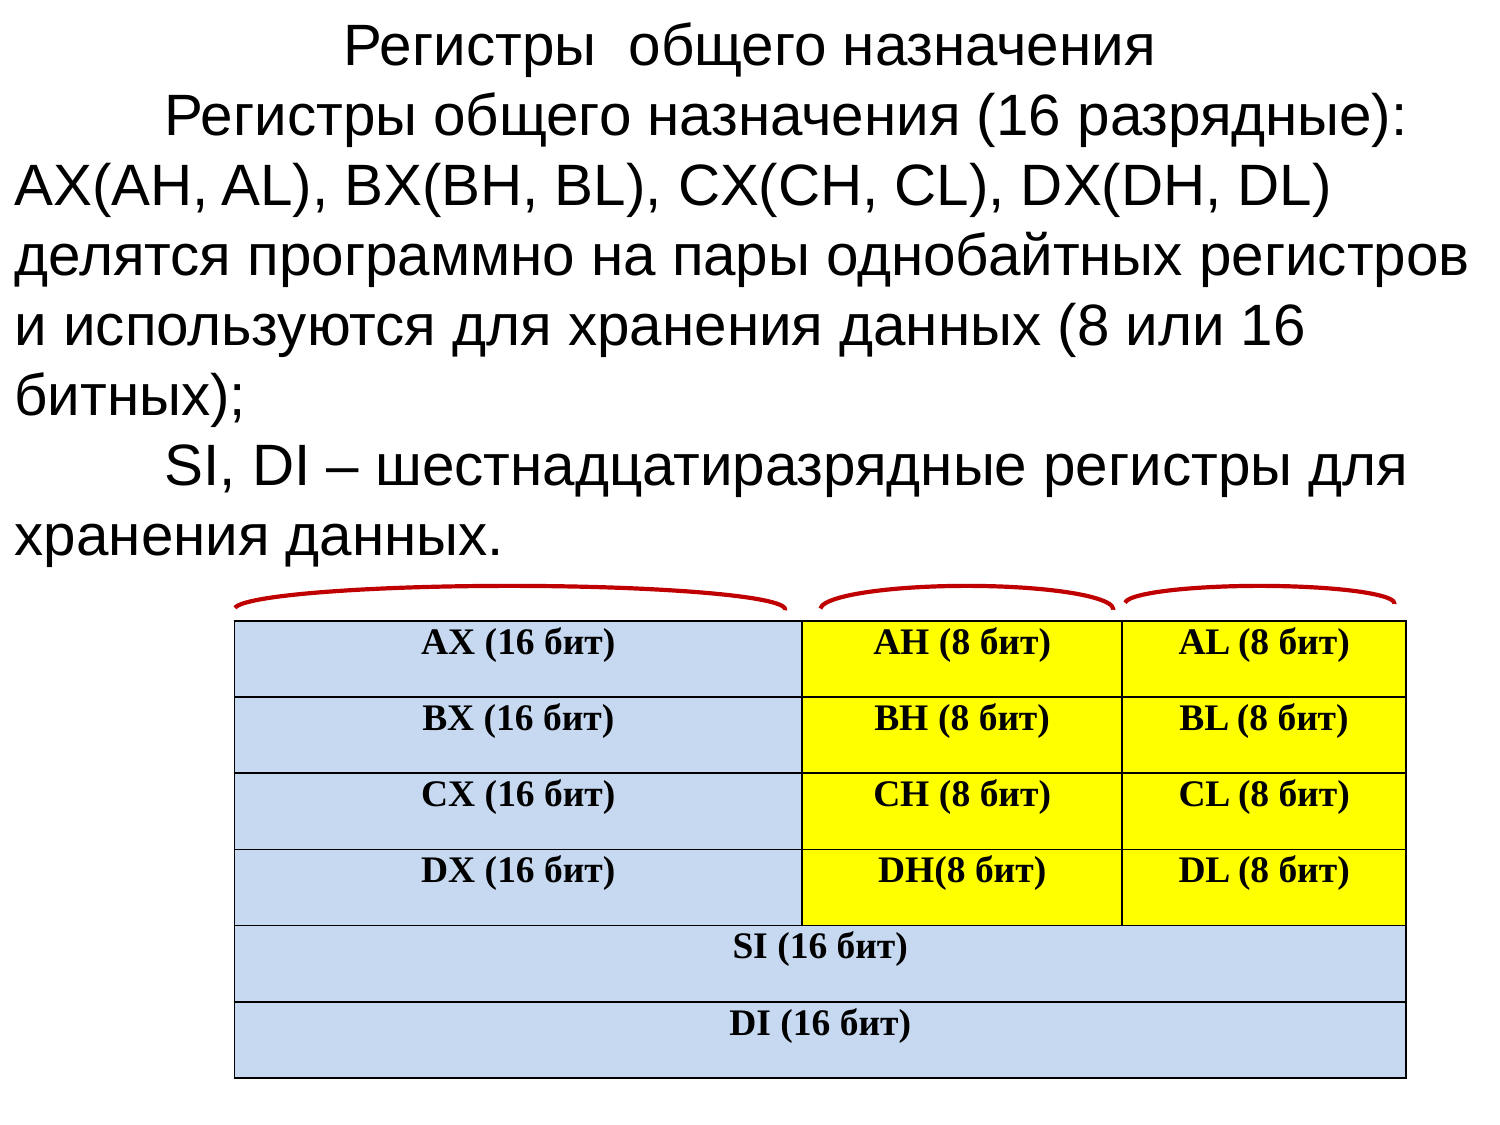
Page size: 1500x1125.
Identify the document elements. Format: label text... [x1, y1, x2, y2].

text_box [234, 585, 786, 611]
table_header AH (8 бит) [803, 622, 1121, 696]
table_cell DL (8 бит) [1123, 850, 1405, 925]
table_cell DI (16 бит) [235, 1003, 1405, 1077]
table_cell CL (8 бит) [1123, 774, 1405, 849]
table_cell CH (8 бит) [803, 774, 1121, 849]
table_header AX (16 бит) [235, 622, 801, 696]
table_cell SI (16 бит) [235, 926, 1405, 1001]
table_cell DX (16 бит) [235, 850, 801, 925]
table_cell BL (8 бит) [1123, 698, 1405, 772]
table_cell BH (8 бит) [803, 698, 1121, 772]
table_cell BX (16 бит) [235, 698, 801, 772]
table_cell DH(8 бит) [803, 850, 1121, 925]
table_header AL (8 бит) [1123, 622, 1405, 696]
table_cell CX (16 бит) [235, 774, 801, 849]
text_box [1124, 585, 1396, 605]
text_box [819, 585, 1115, 610]
text_box Регистры общего назначения Регистры общего назначения (16 разрядные): AX(AH, AL), BX(BH, BL), CX(CH, CL), DX(DH, DL) делятся программно на пары однобайтных регистров и используются для хранения данных (8 или 16 битных); SI, DI – шестнадцатиразрядные регистры для хранения данных. [0, 0, 1500, 575]
